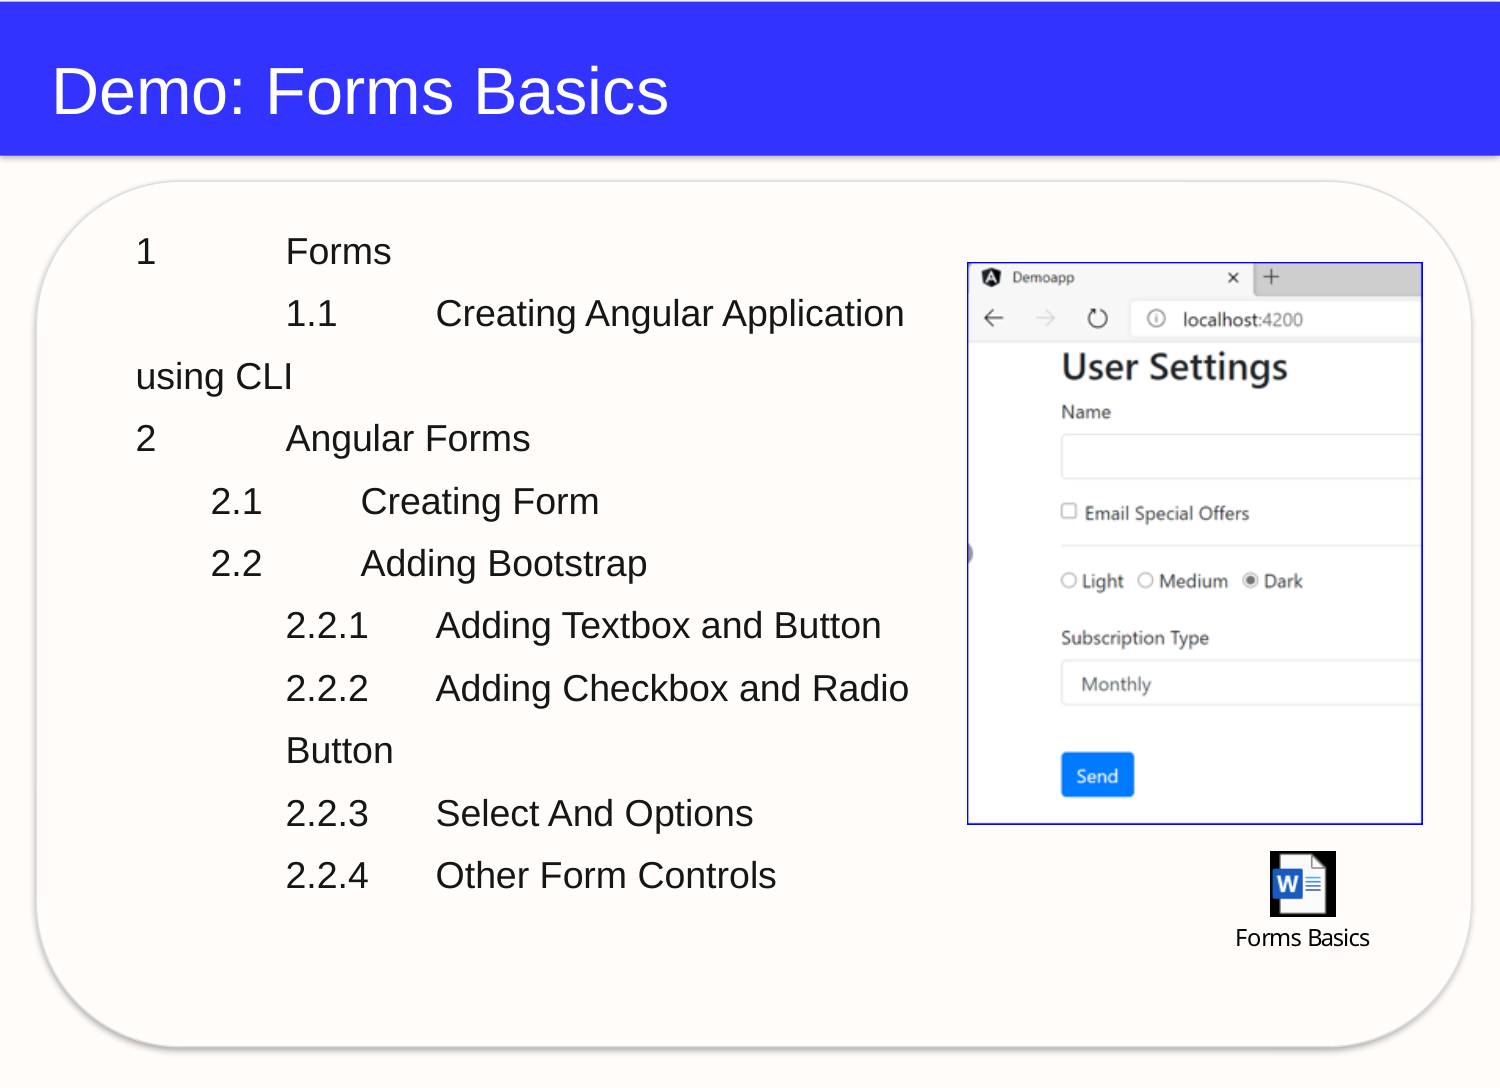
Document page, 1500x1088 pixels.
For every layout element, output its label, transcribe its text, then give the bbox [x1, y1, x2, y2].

text_box 1 Forms 1.1 Creating Angular Application using CLI 2 Angular Forms 2.1 Creating Form 2.2 Adding Bootstrap 2.2.1 Adding Textbox and Button 2.2.2 Adding Checkbox and Radio Button 2.2.3 Select And Options 2.2.4 Other Form Controls [120, 201, 952, 904]
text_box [1207, 851, 1398, 1020]
text_box [35, 180, 1473, 1048]
title Demo: Forms Basics [36, 40, 1472, 131]
picture [967, 262, 1423, 826]
